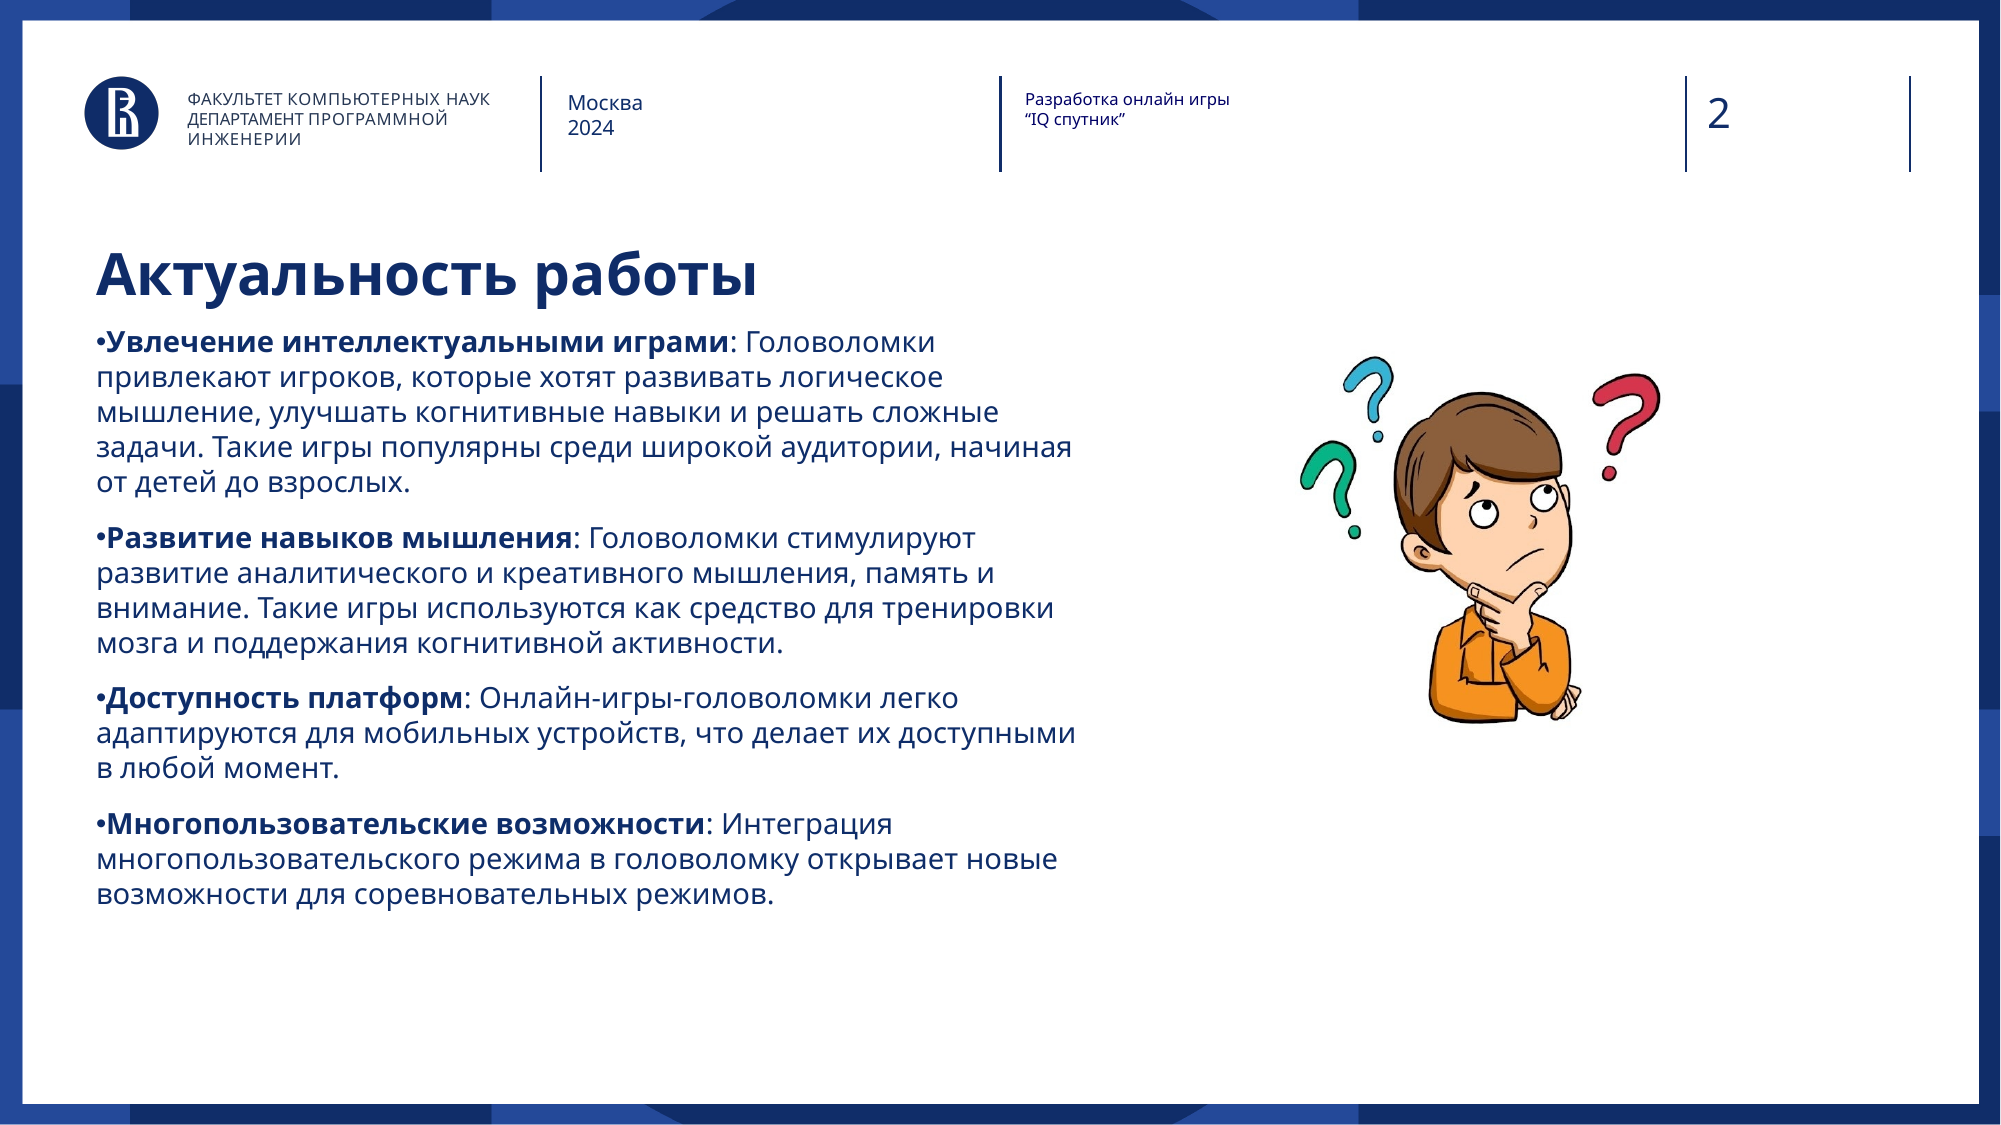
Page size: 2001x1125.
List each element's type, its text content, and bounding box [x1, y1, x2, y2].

picture [0, 0, 2001, 1125]
title Актуальность работы [96, 237, 957, 323]
list Москва 2024 [567, 90, 907, 157]
list ФАКУЛЬТЕТ КОМПЬЮТЕРНЫХ НАУК ДЕПАРТАМЕНТ ПРОГРАММНОЙ ИНЖЕНЕРИИ [187, 88, 500, 157]
list Разработка онлайн игры “IQ спутник” [1024, 88, 1676, 156]
list Увлечение интеллектуальными играми: Головоломки привлекают игроков, которые хотят развивать логическое мышление, улучшать когнитивные навыки и решать сложные задачи. Такие игры популярны среди широкой аудитории, начиная от детей до взрослых. Развитие навыков мышления: Головоломки стимулируют развитие аналитического и креативного мышления, память и внимание. Такие игры используются как средство для тренировки мозга и поддержания когнитивной активности. Доступность платформ: Онлайн-игры-головоломки легко адаптируются для мобильных устройств, что делает их доступными в любой момент. Многопользовательские возможности: Интеграция многопользовательского режима в головоломку открывает новые возможности для соревновательных режимов. [96, 323, 1101, 1077]
